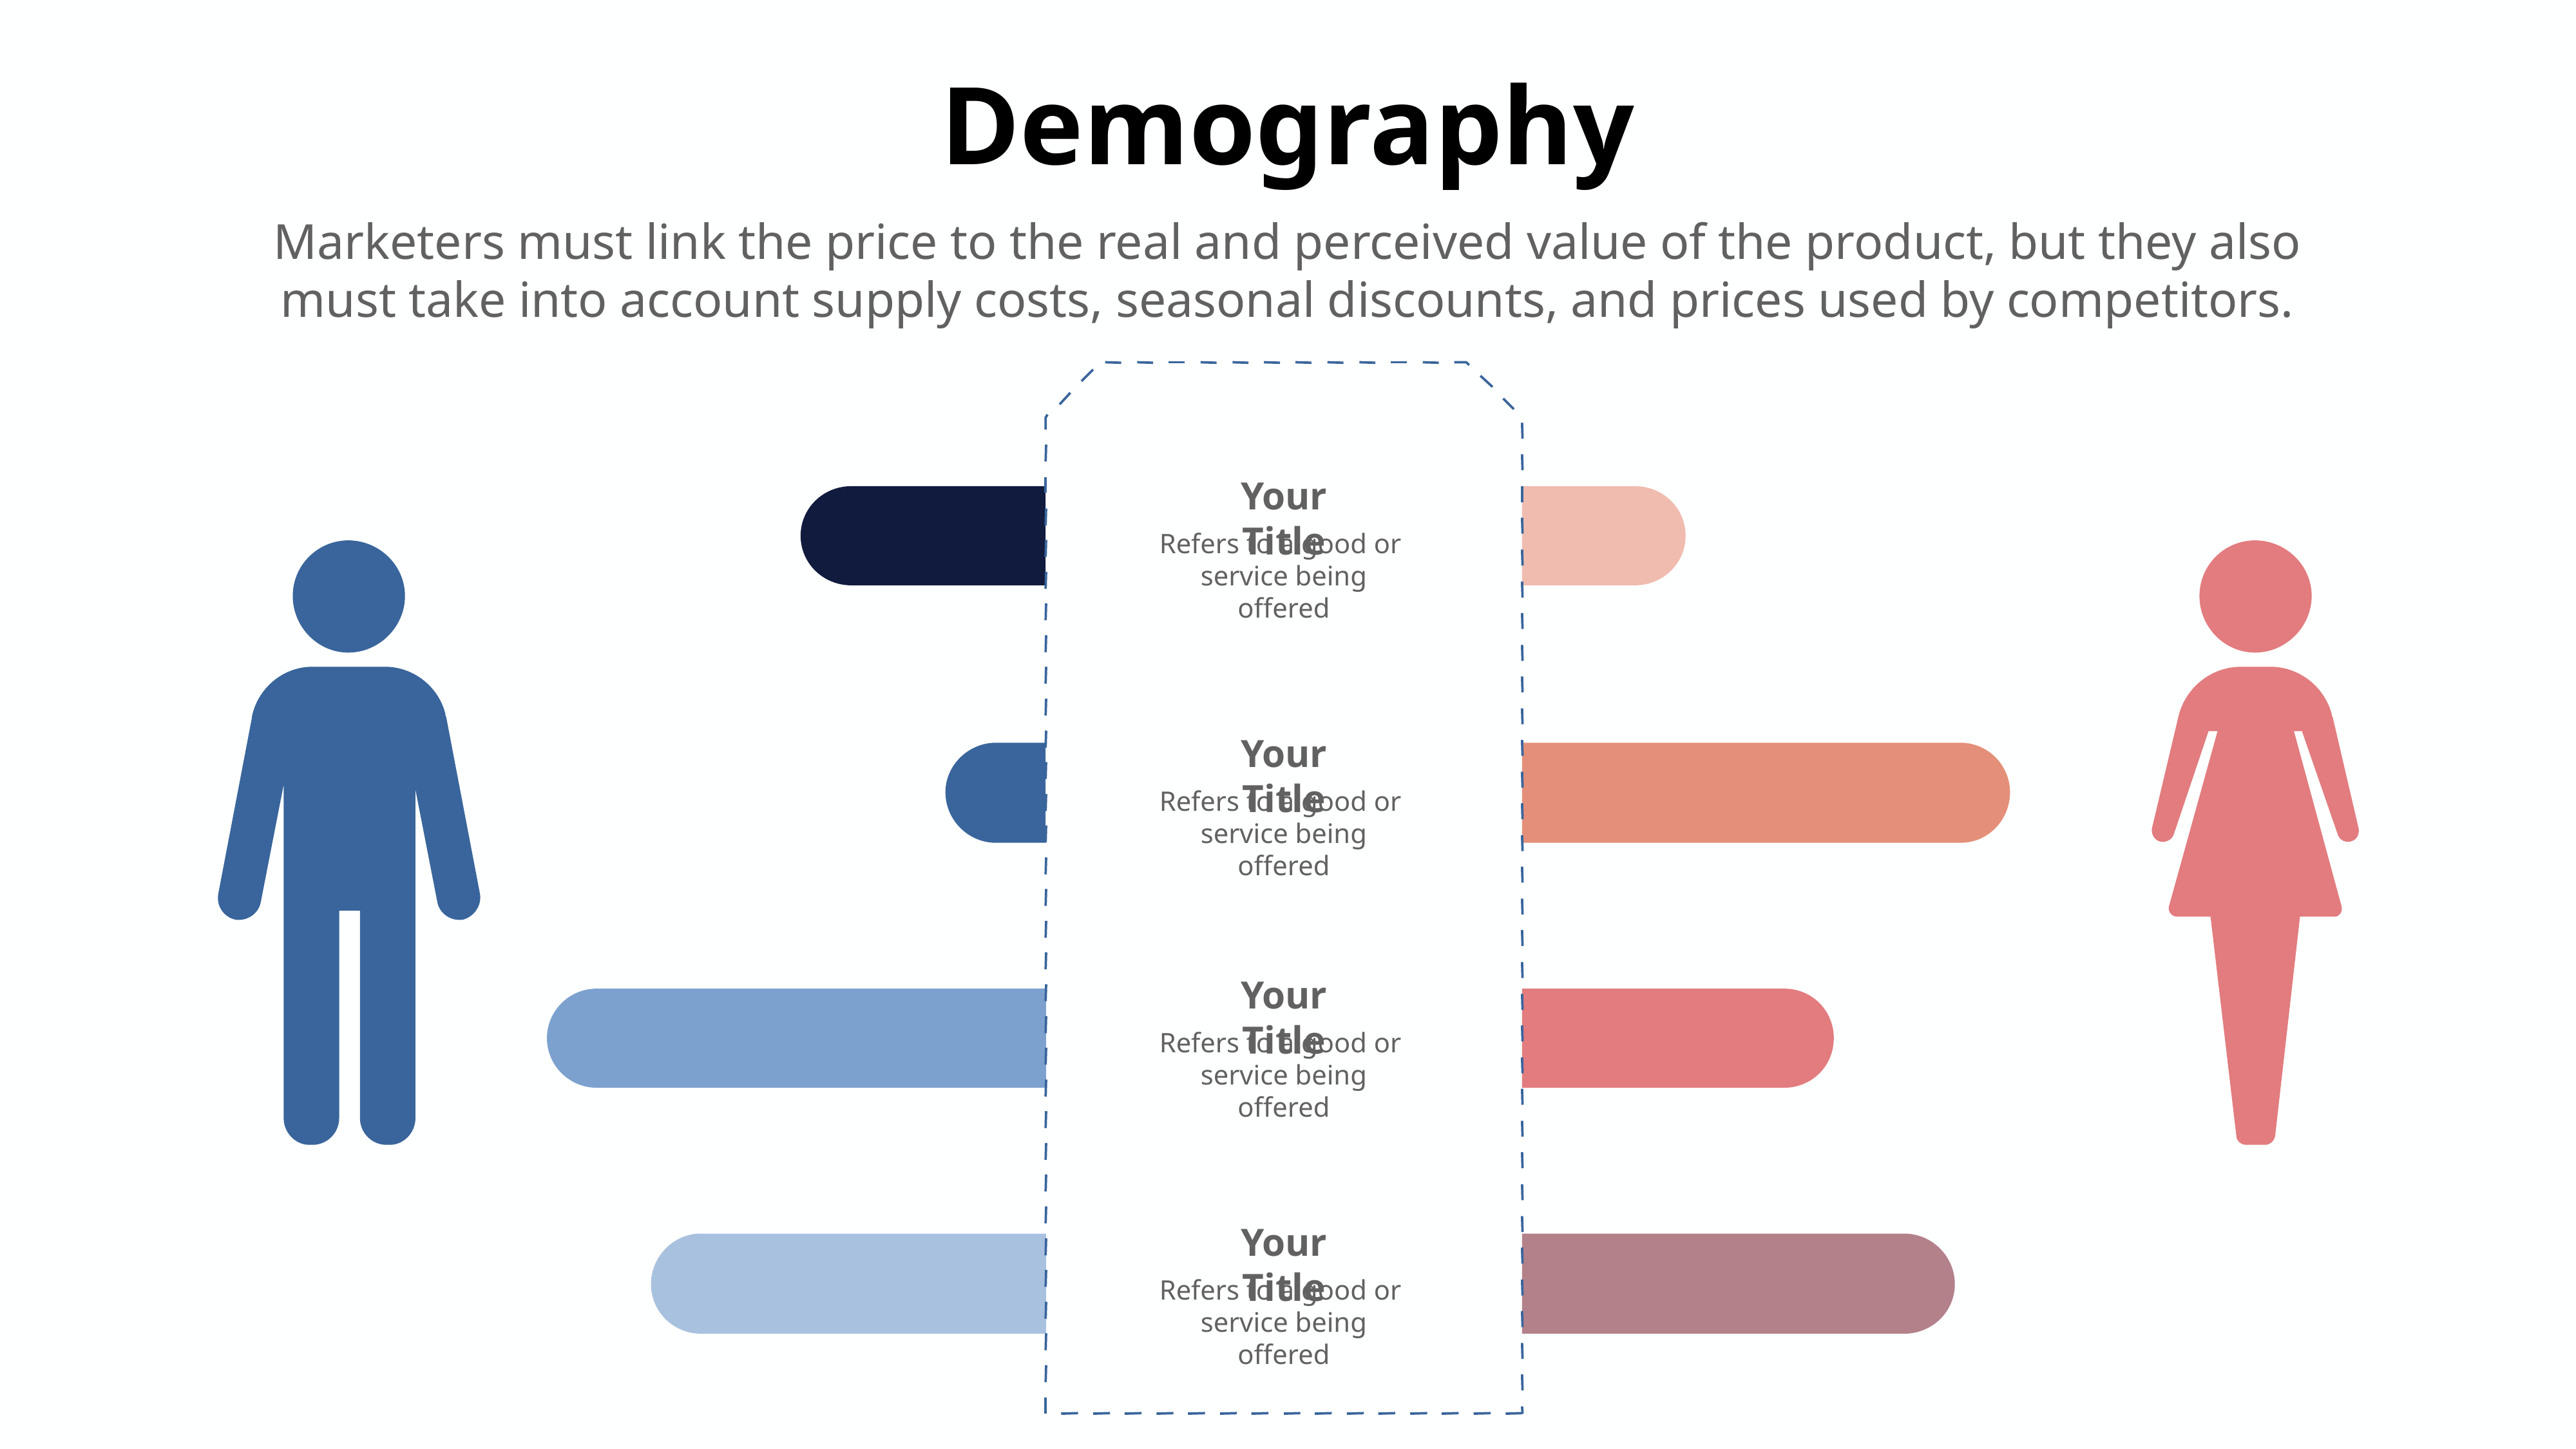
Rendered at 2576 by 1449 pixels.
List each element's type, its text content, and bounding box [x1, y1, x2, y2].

text_box [2151, 667, 2359, 1145]
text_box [1145, 468, 1423, 597]
text_box [1522, 1233, 1955, 1334]
text_box Demography [931, 52, 1645, 191]
text_box [1522, 743, 2010, 843]
text_box [292, 540, 405, 653]
text_box [547, 989, 1046, 1088]
text_box [2199, 540, 2312, 653]
text_box [945, 743, 1046, 843]
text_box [1145, 966, 1423, 1096]
text_box [800, 486, 1046, 585]
text_box [218, 667, 481, 1145]
text_box [1522, 989, 1834, 1088]
text_box Marketers must link the price to the real and perceived value of the product, but they also must take into account supply costs, seasonal discounts, and prices used by competitors. [259, 206, 2317, 332]
text_box [1454, 362, 1469, 365]
text_box [1045, 414, 1048, 430]
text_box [1145, 725, 1423, 855]
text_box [1145, 1214, 1423, 1343]
text_box [1522, 486, 1686, 585]
text_box [651, 1233, 1046, 1334]
